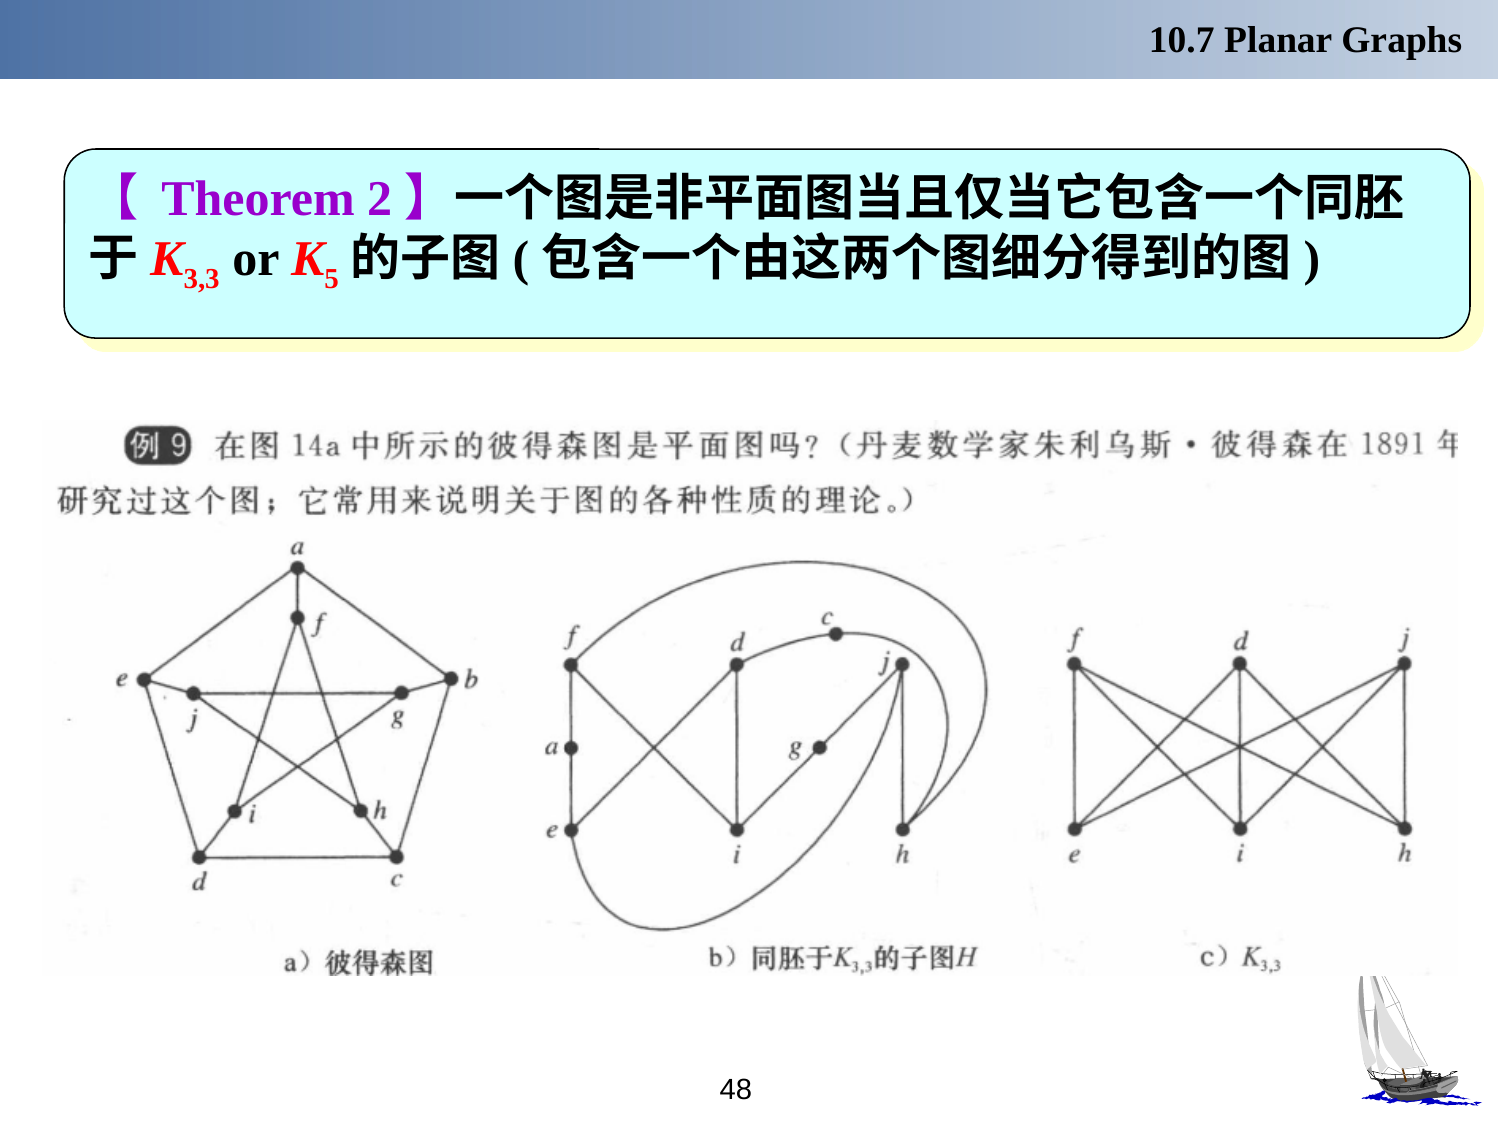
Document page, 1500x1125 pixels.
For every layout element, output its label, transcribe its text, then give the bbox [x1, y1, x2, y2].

picture [0, 0, 1500, 79]
text_box 10.7 Planar Graphs [597, 0, 1490, 71]
slide_number 48 [666, 1049, 768, 1125]
picture [42, 420, 1458, 977]
text_box 【 Theorem 2】一个图是非平面图当且仅当它包含一个同胚 于K3,3 or K5的子图(包含一个由这两个图细分得到的图) [64, 148, 1471, 339]
